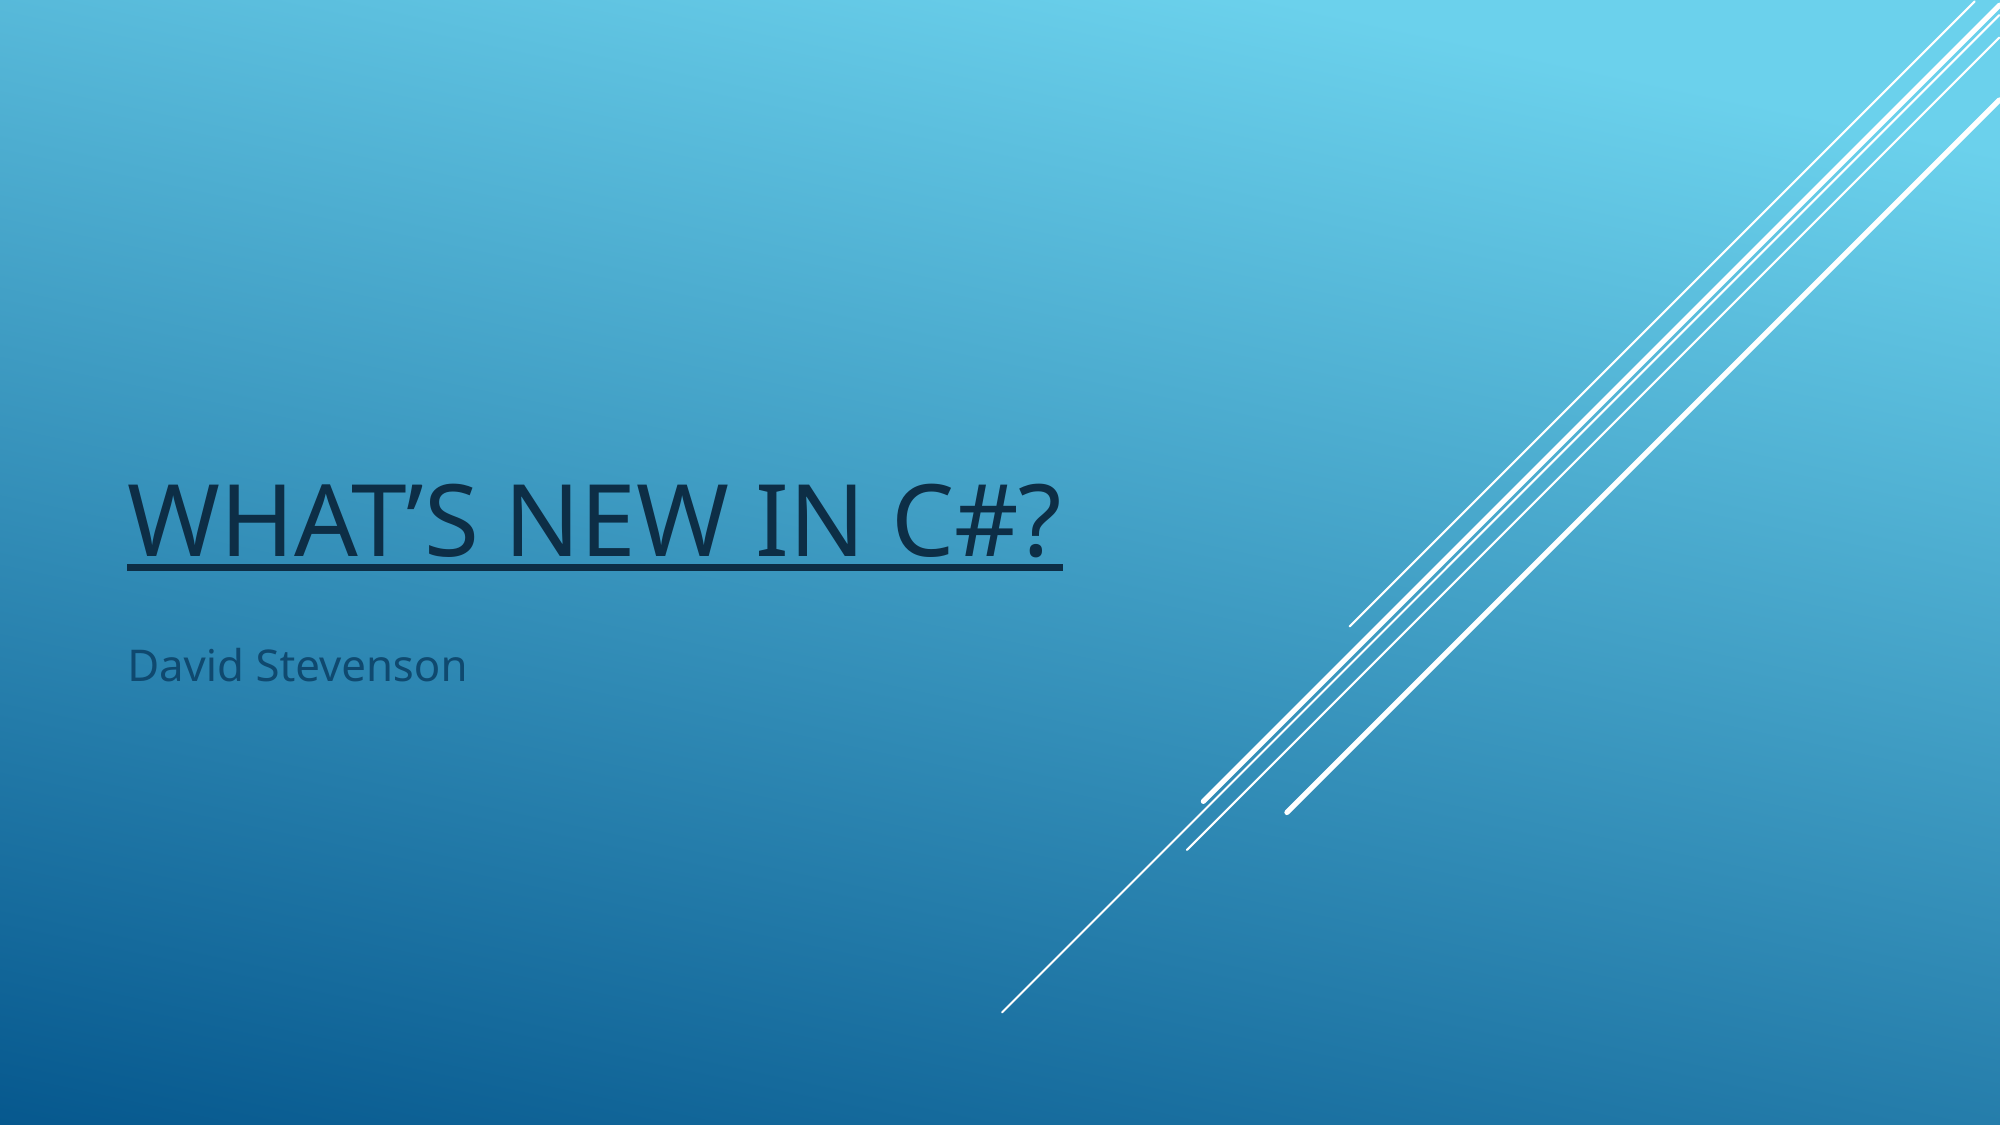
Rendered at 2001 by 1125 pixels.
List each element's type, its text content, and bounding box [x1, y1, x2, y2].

title What’s new in C#? [112, 112, 1425, 600]
subtitle David Stevenson [112, 630, 1163, 950]
